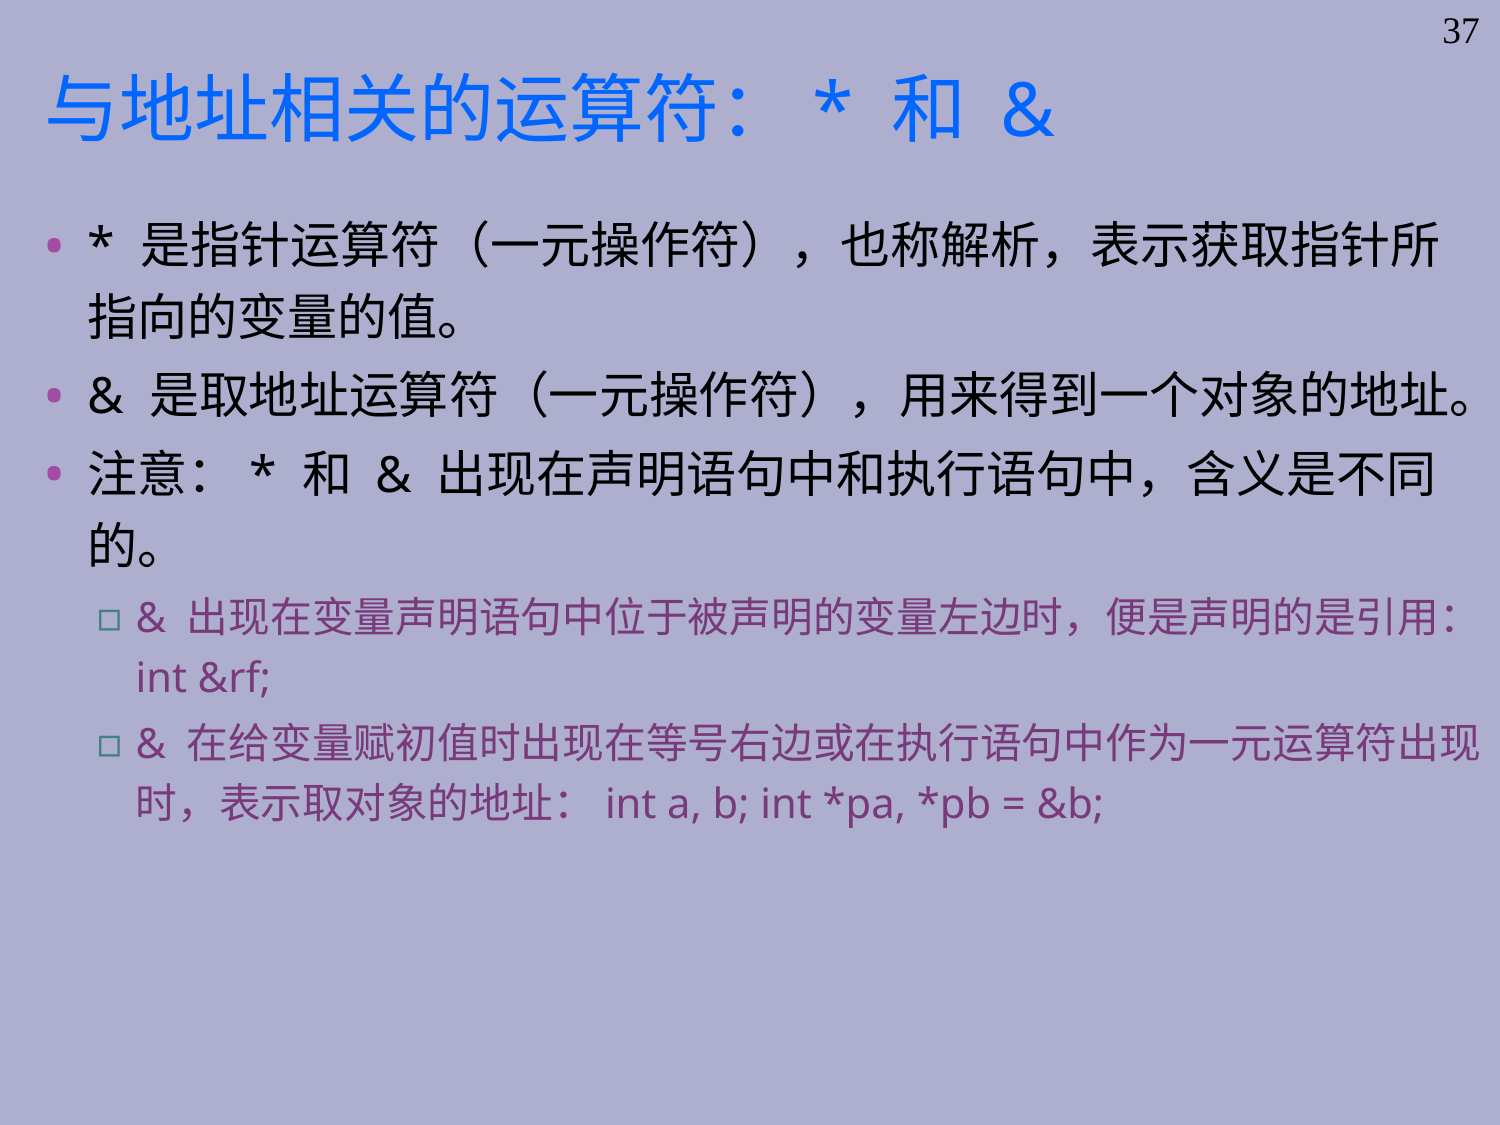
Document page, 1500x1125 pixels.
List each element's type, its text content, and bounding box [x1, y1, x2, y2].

title 与地址相关的运算符：* 和 & [29, 19, 1500, 194]
list * 是指针运算符（一元操作符），也称解析，表示获取指针所指向的变量的值。 & 是取地址运算符（一元操作符），用来得到一个对象的地址。 注意：* 和 & 出现在声明语句中和执行语句中，含义是不同的。 & 出现在变量声明语句中位于被声明的变量左边时，便是声明的是引用：int &rf; & 在给变量赋初值时出现在等号右边或在执行语句中作为一元运算符出现时，表示取对象的地址：int a, b; int *pa, *pb = &b; [12, 194, 1500, 500]
slide_number 37 [1157, 0, 1495, 59]
